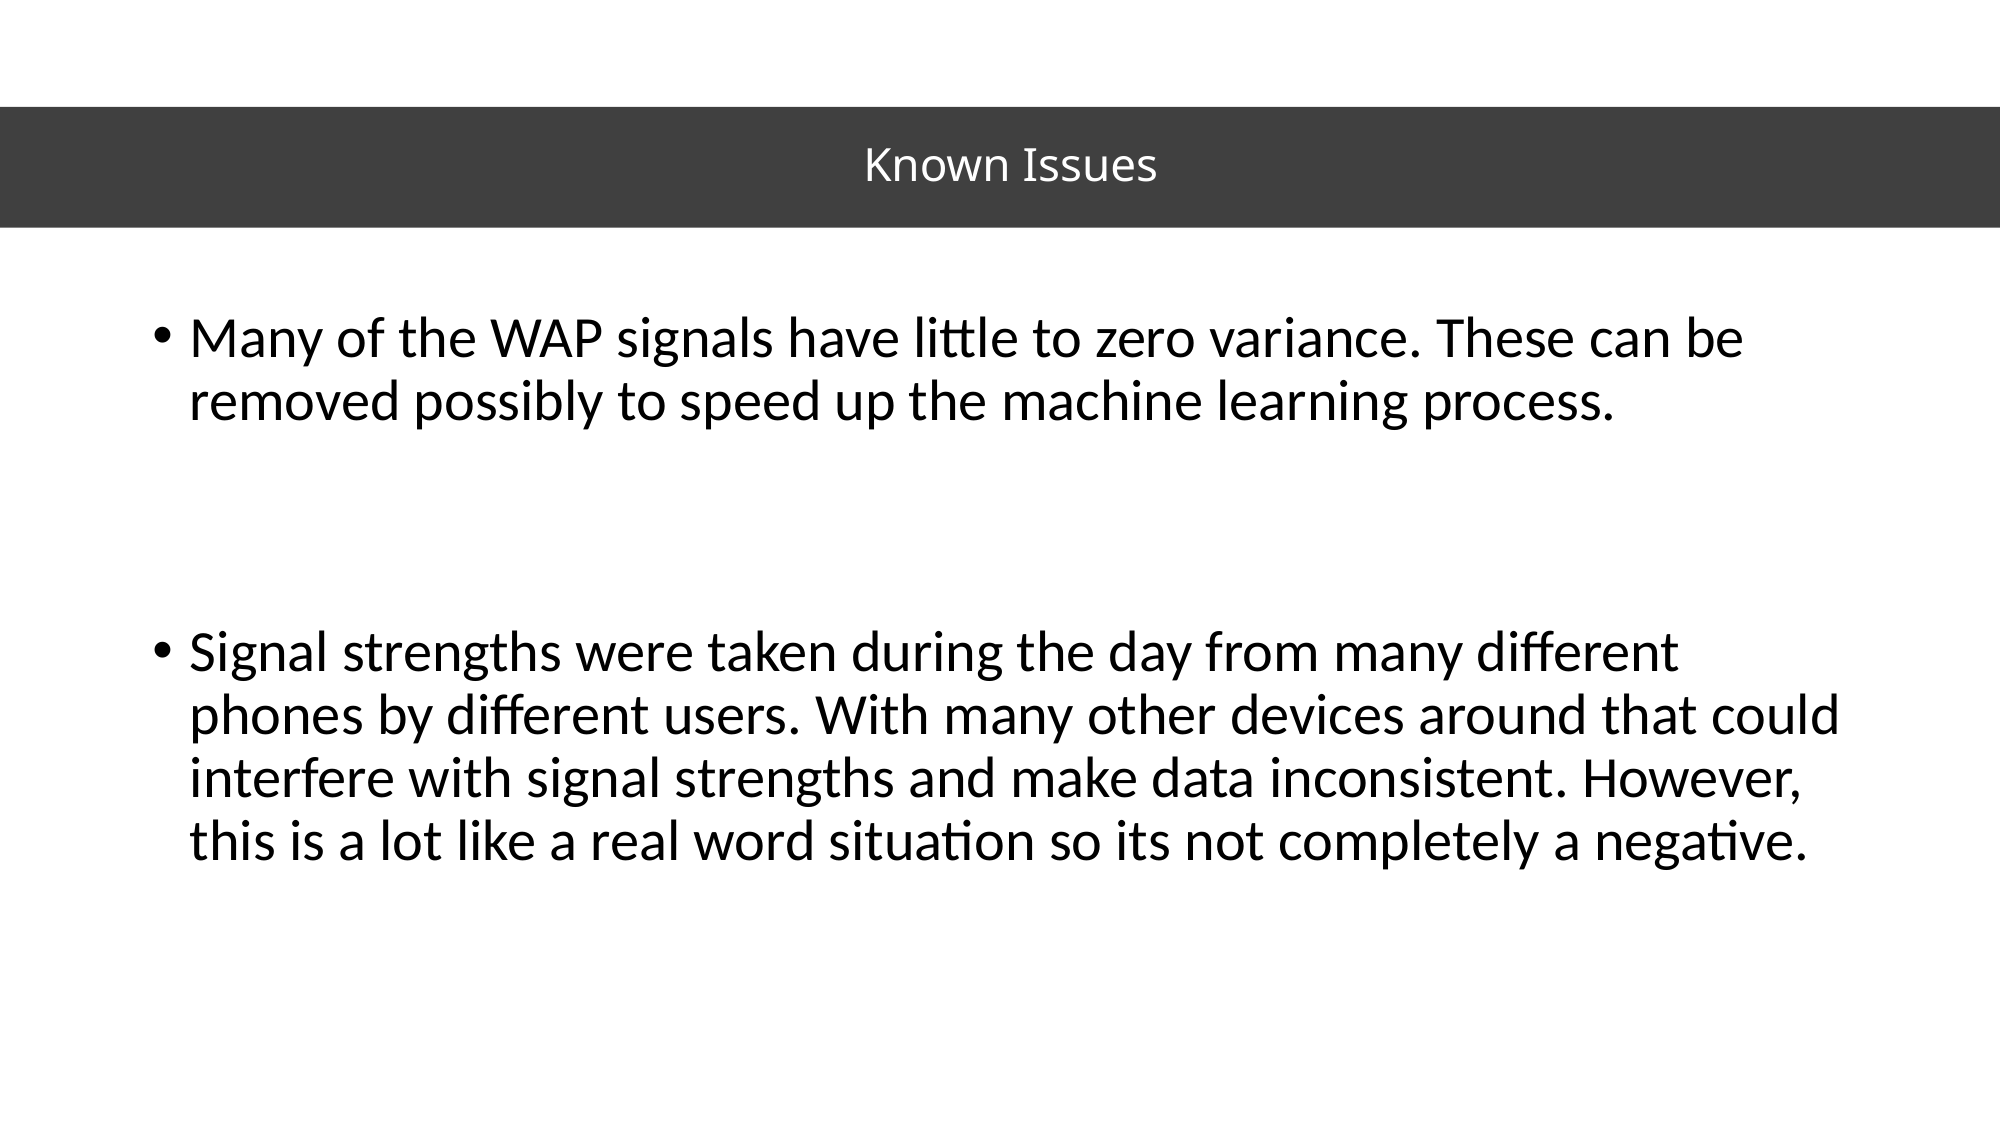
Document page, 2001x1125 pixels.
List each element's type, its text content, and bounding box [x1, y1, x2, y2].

text_box [0, 106, 2000, 229]
title Known Issues [91, 105, 1931, 228]
list Many of the WAP signals have little to zero variance. These can be removed possibly to speed up the machine learning process. Signal strengths were taken during the day from many different phones by different users. With many other devices around that could interfere with signal strengths and make data inconsistent. However, this is a lot like a real word situation so its not completely a negative. [137, 299, 1863, 1014]
